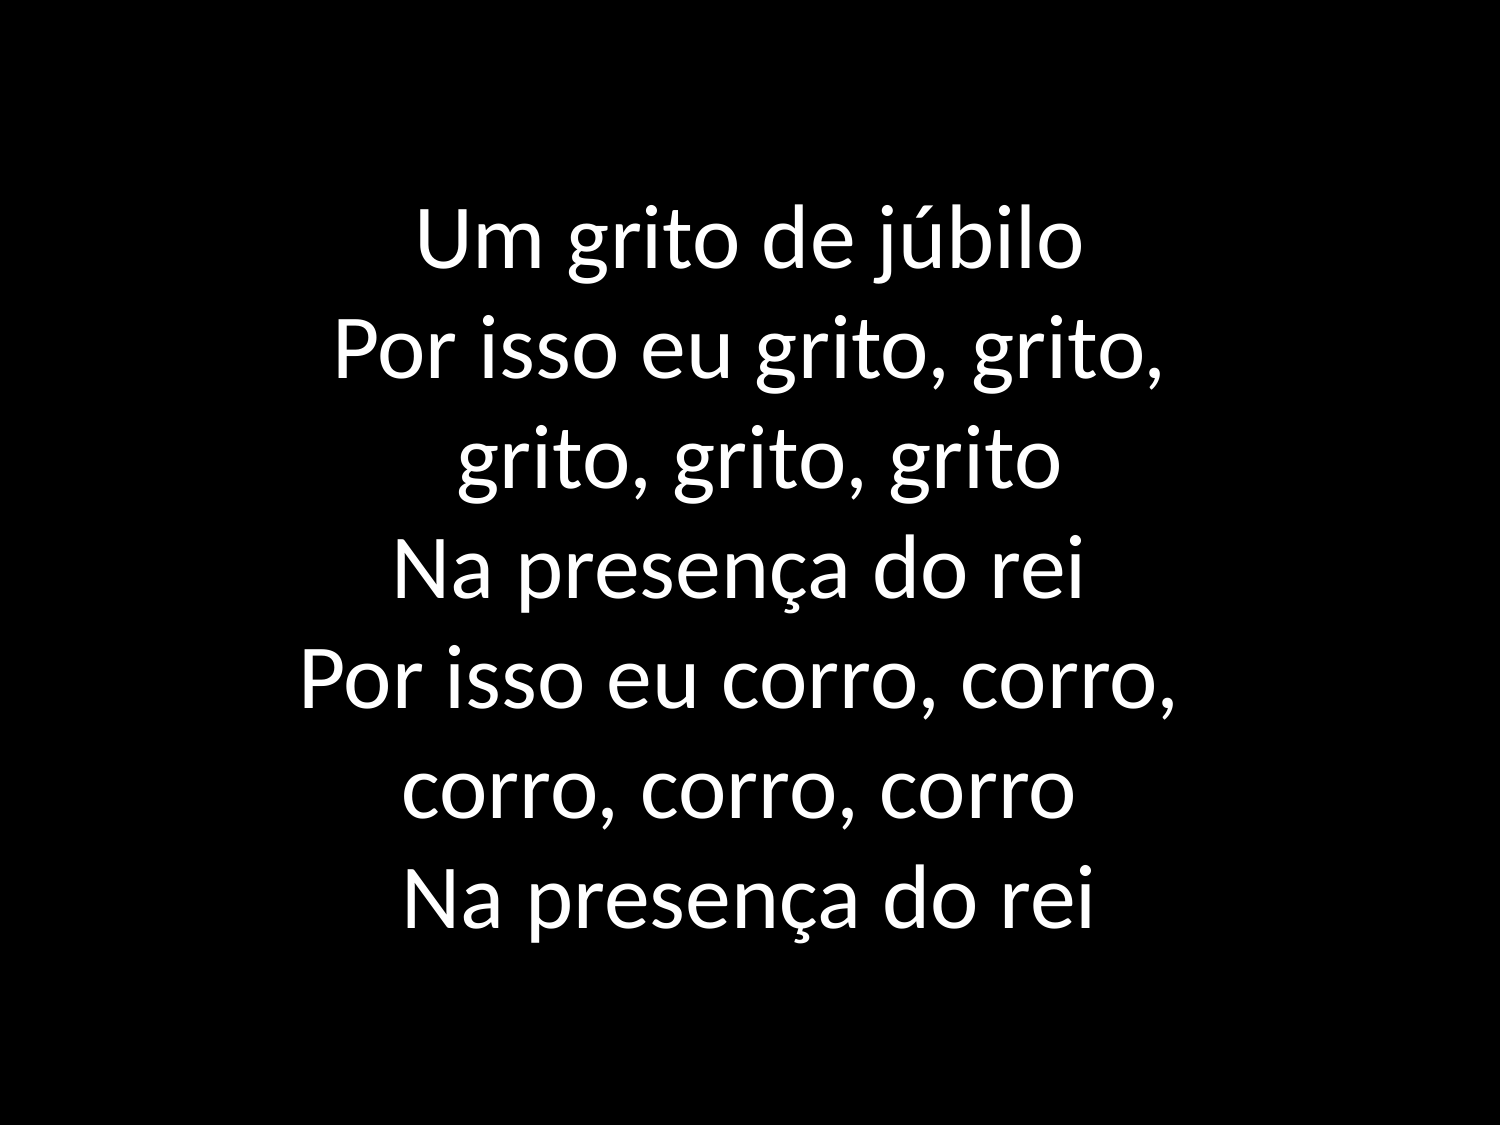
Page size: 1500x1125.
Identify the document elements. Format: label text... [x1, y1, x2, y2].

title Um grito de júbilo Por isso eu grito, grito, grito, grito, grito Na presença do rei Por isso eu corro, corro, corro, corro, corro Na presença do rei [35, 45, 1465, 1079]
